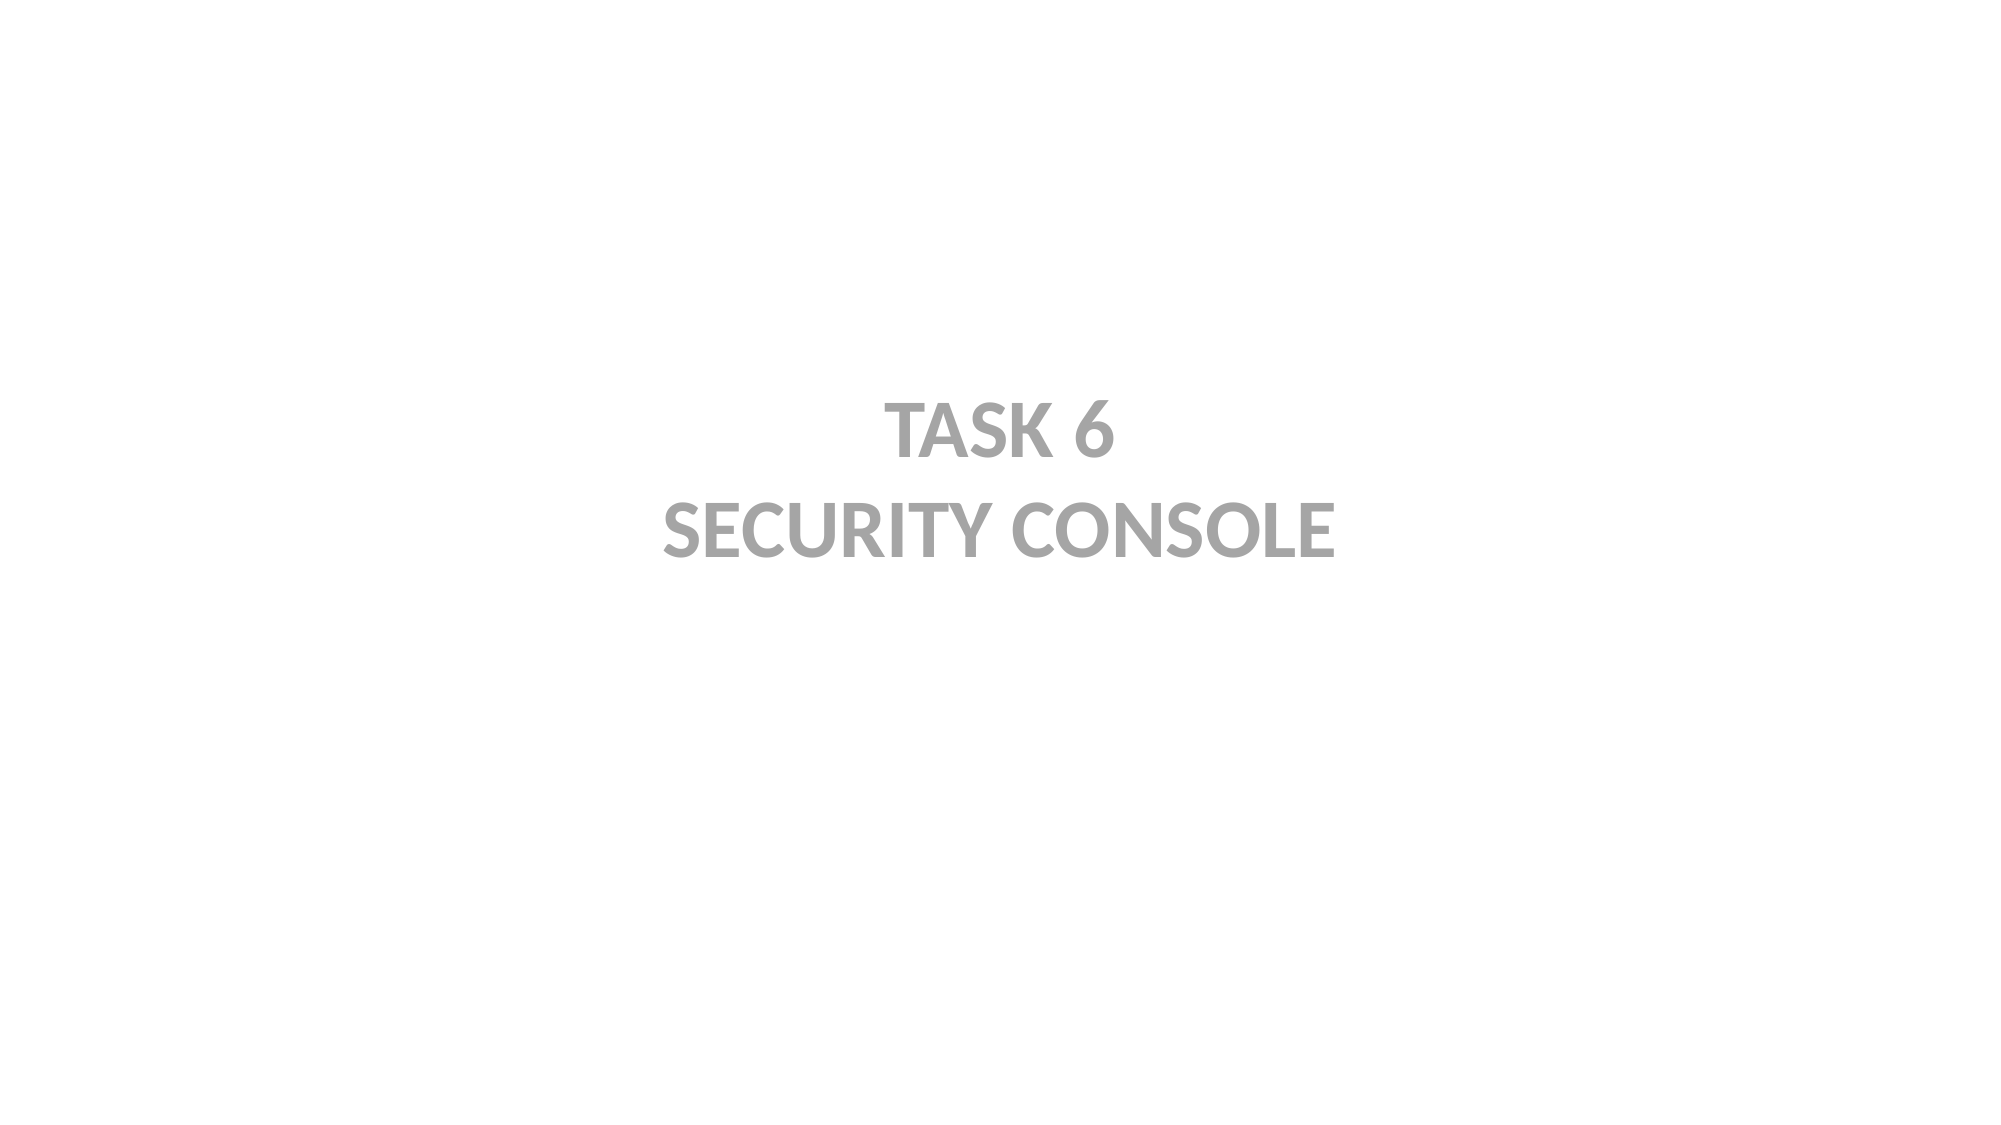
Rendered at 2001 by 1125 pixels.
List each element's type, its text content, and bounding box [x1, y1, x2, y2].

text_box TASK 6 SECURITY CONSOLE [111, 366, 1889, 582]
